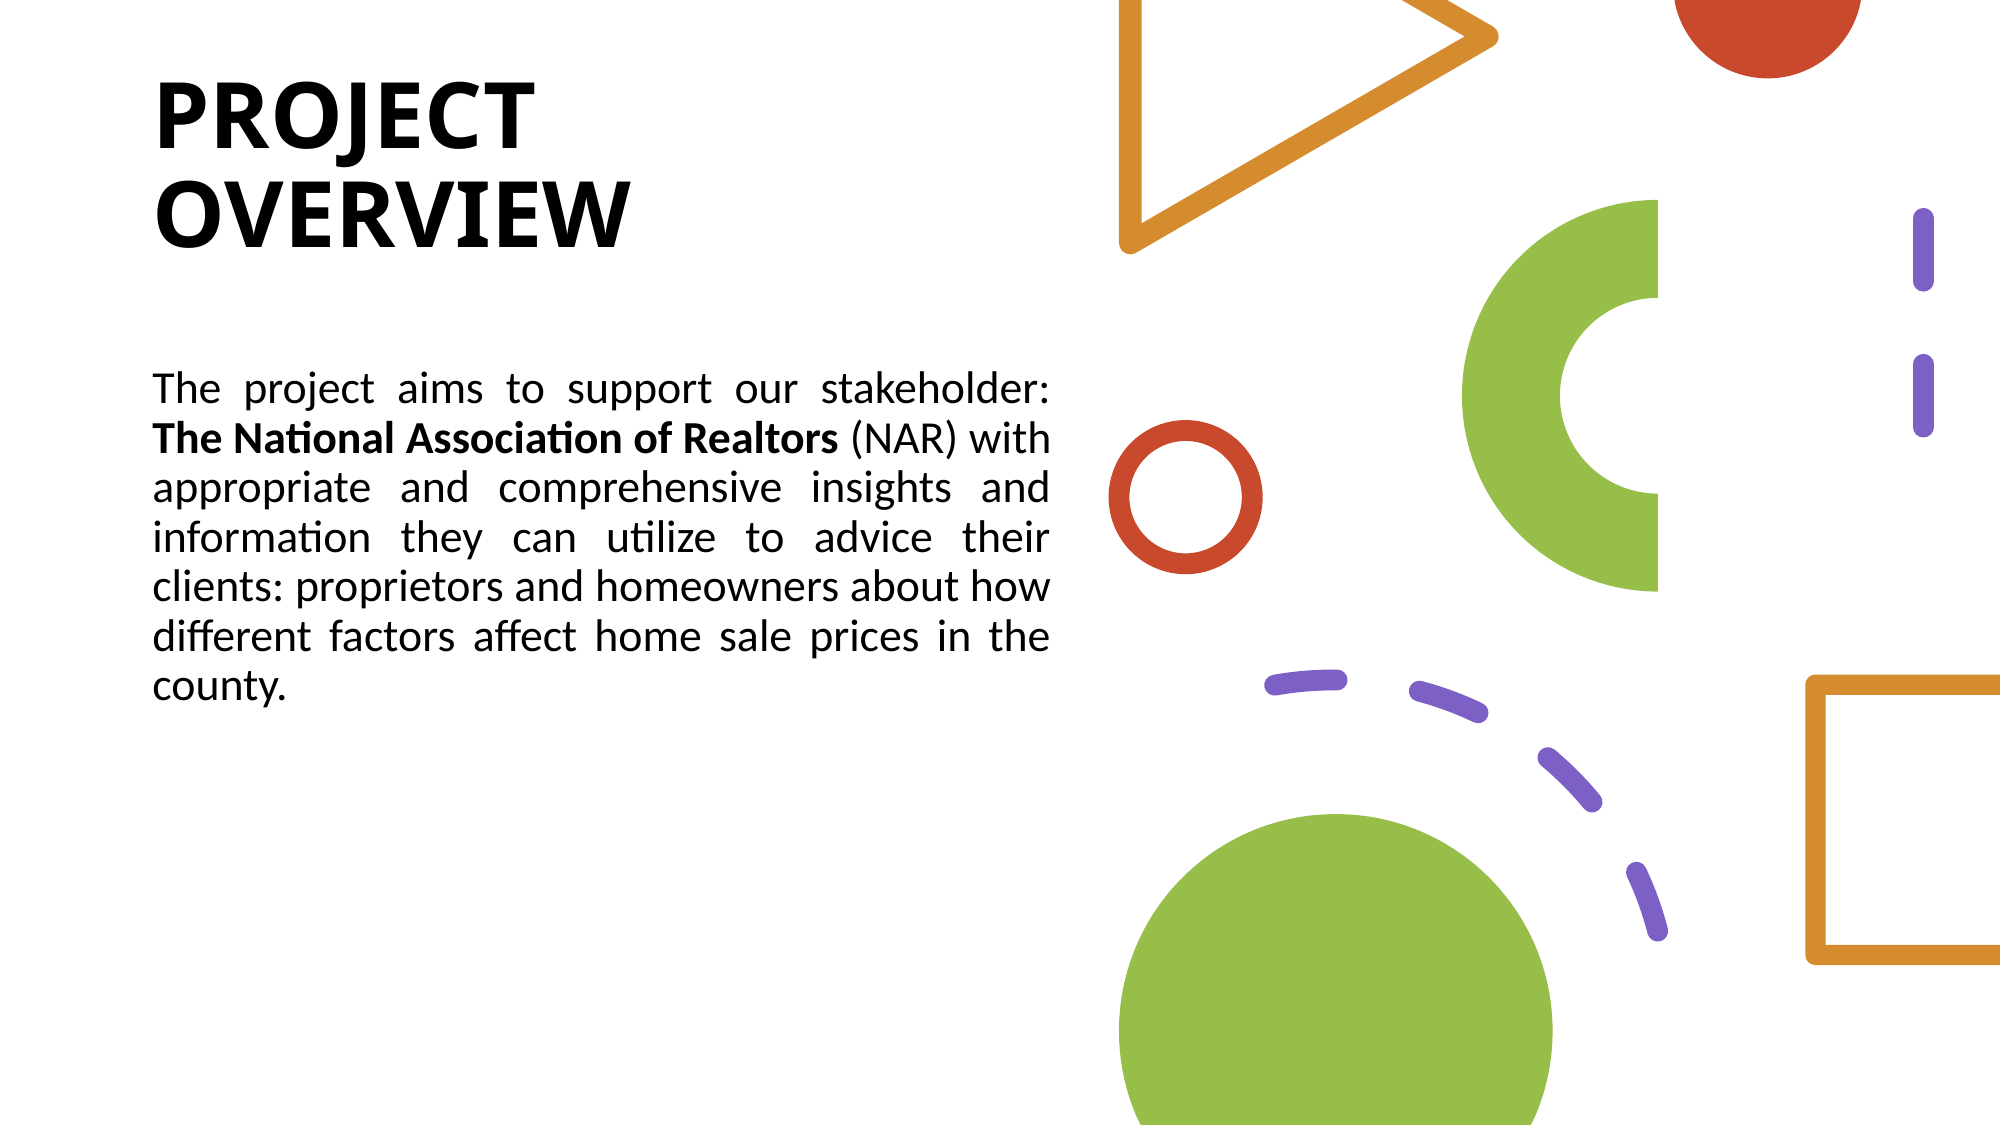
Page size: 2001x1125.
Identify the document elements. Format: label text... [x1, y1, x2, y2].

text_box [1274, 679, 1664, 977]
list The project aims to support our stakeholder: The National Association of Realtors (NAR) with appropriate and comprehensive insights and information they can utilize to advice their clients: proprietors and homeowners about how different factors affect home sale prices in the county. [137, 356, 1067, 1014]
text_box [1673, 0, 1862, 80]
text_box [1117, 429, 1254, 565]
text_box [1117, 813, 1554, 1125]
text_box [1118, 0, 1499, 255]
text_box [0, 0, 2000, 1125]
text_box [1805, 674, 2000, 966]
text_box [1460, 198, 1659, 593]
title PROJECT OVERVIEW [137, 59, 1050, 278]
